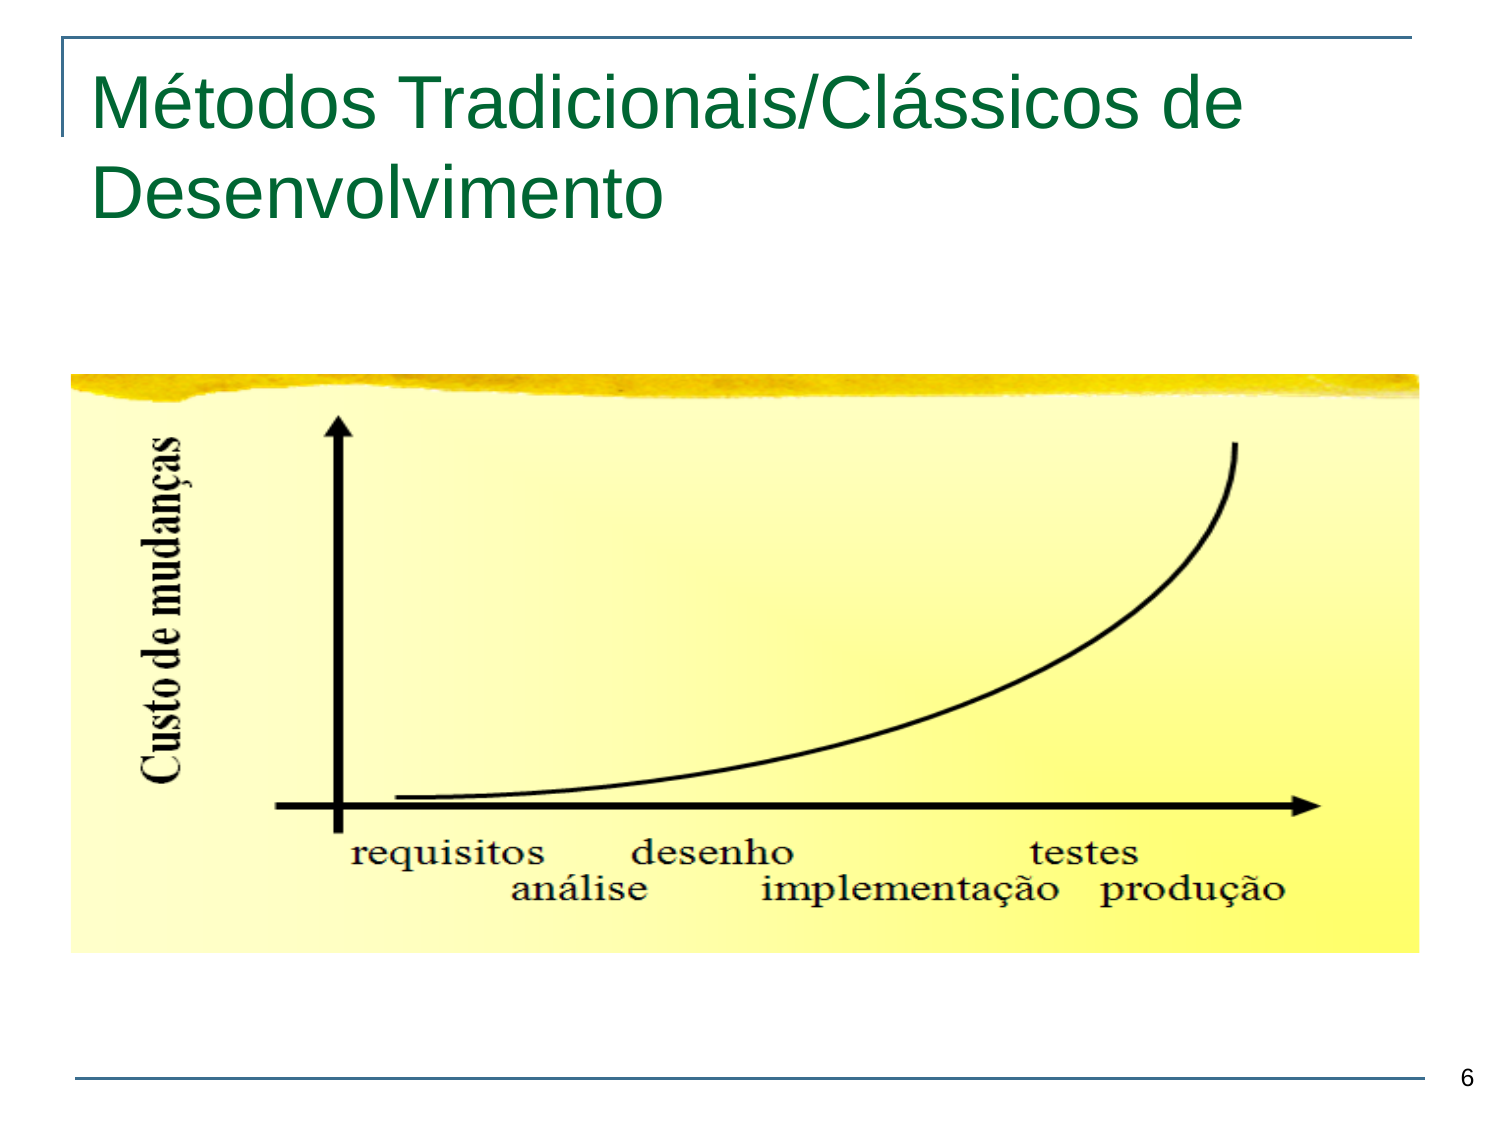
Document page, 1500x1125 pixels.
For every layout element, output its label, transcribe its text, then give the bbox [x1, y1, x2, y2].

slide_number ‹#› [1408, 1053, 1490, 1125]
title Métodos Tradicionais/Clássicos de Desenvolvimento [75, 45, 1483, 233]
picture [70, 374, 1420, 953]
